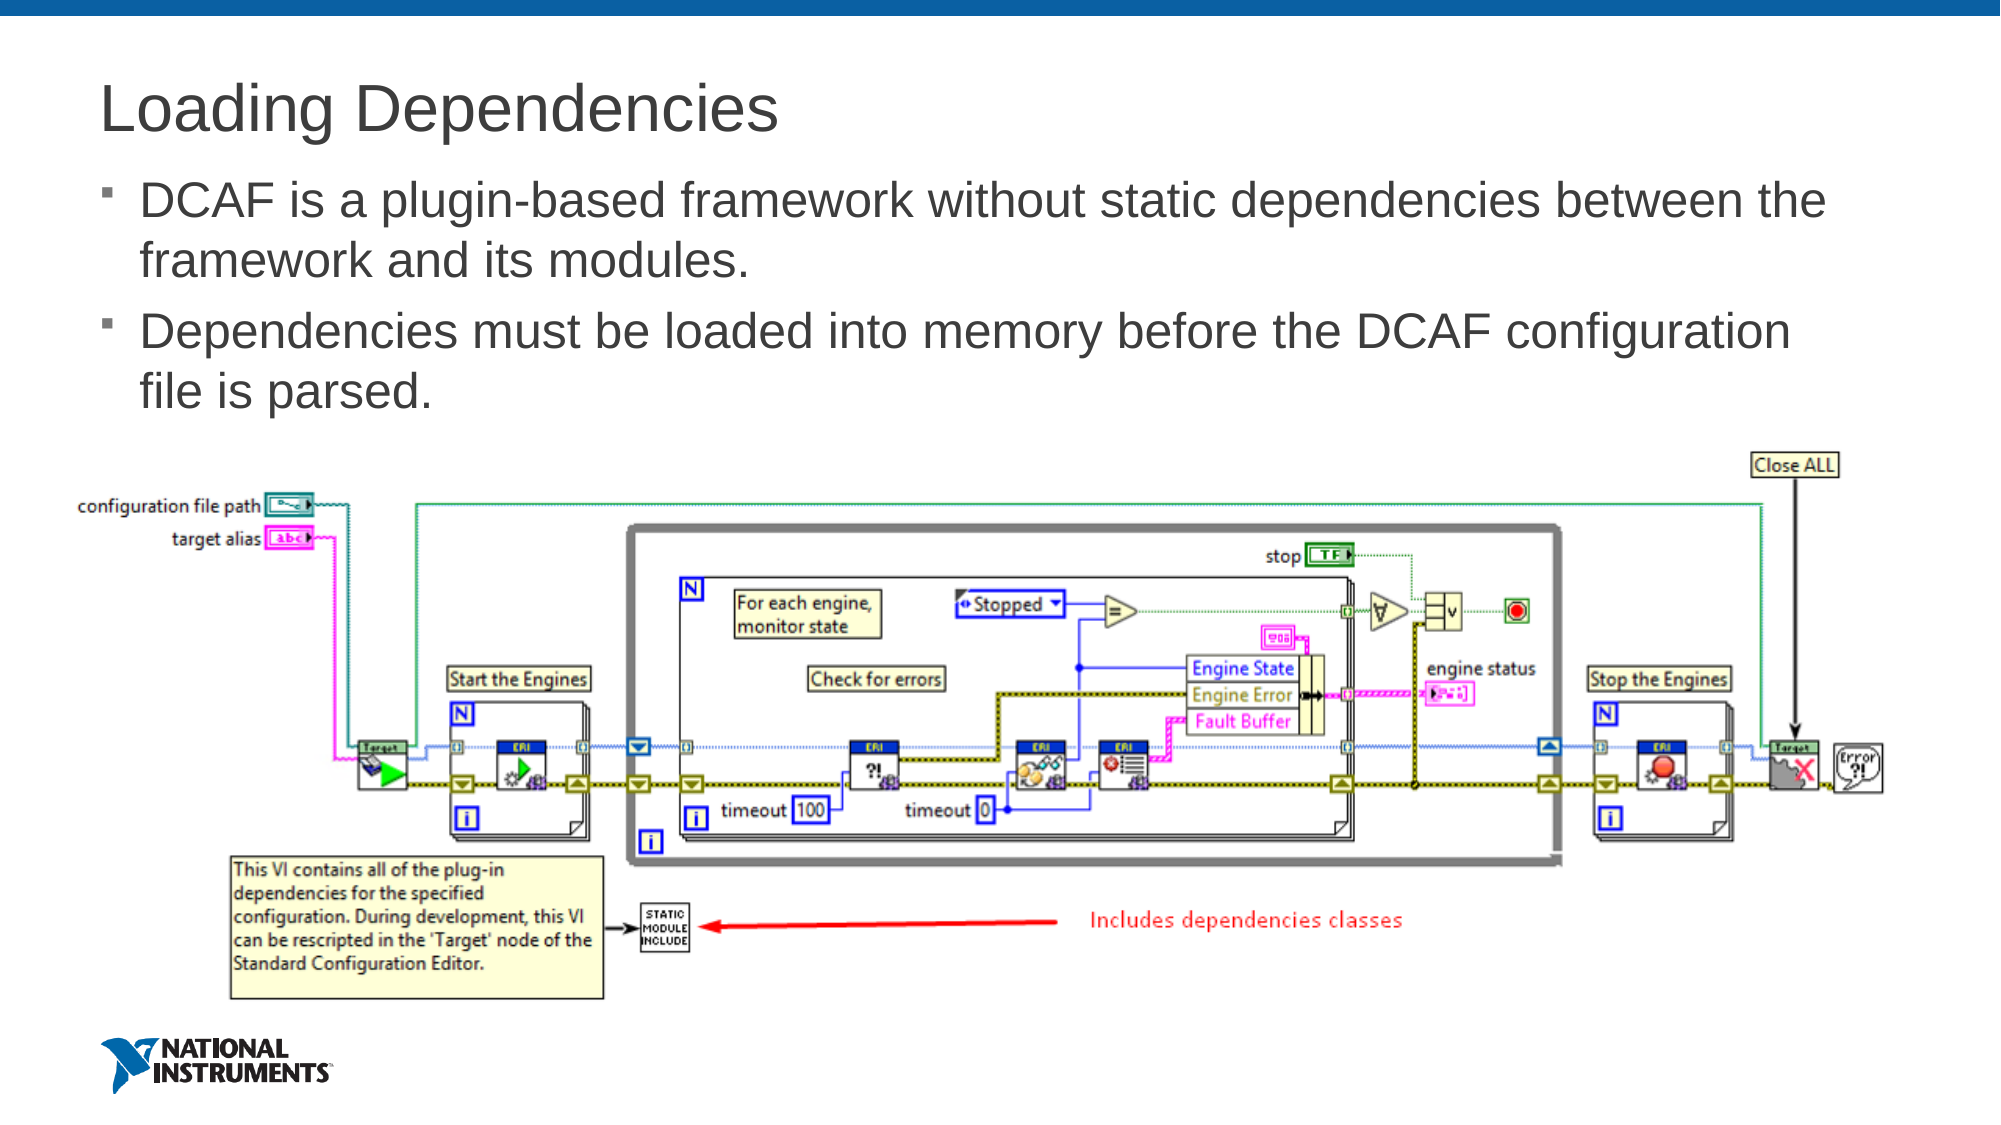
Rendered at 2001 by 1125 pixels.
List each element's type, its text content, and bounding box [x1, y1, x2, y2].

title Loading Dependencies [99, 60, 1900, 160]
picture [68, 433, 1932, 1017]
list DCAF is a plugin-based framework without static dependencies between the framework and its modules. Dependencies must be loaded into memory before the DCAF configuration file is parsed. [99, 159, 1859, 433]
